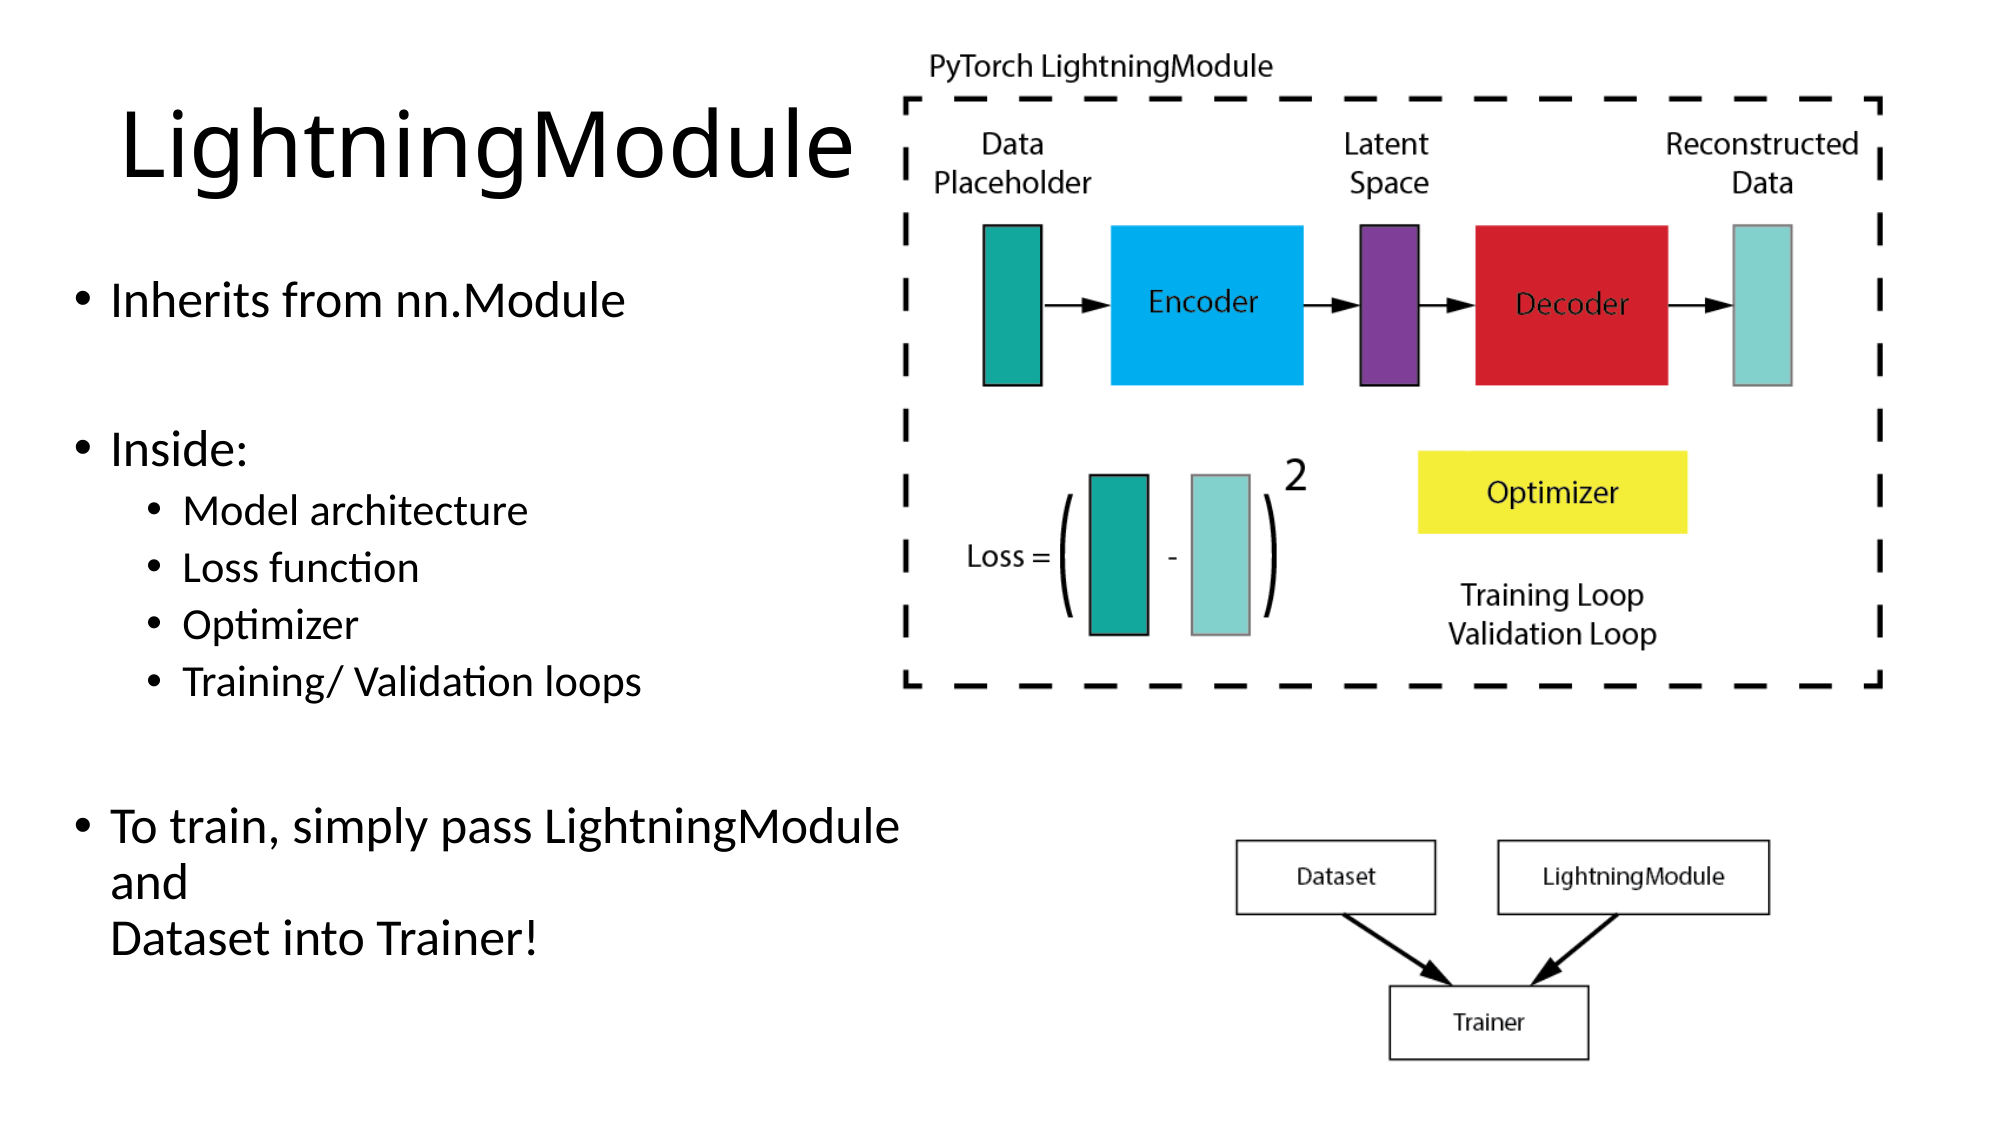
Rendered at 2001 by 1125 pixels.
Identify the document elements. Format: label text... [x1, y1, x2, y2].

picture [866, 38, 1944, 753]
title LightningModule [103, 38, 866, 257]
picture [1190, 808, 1800, 1101]
list Inherits from nn.Module Inside: Model architecture Loss function Optimizer Training/ Validation loops To train, simply pass LightningModule and Dataset into Trainer! [59, 265, 936, 980]
